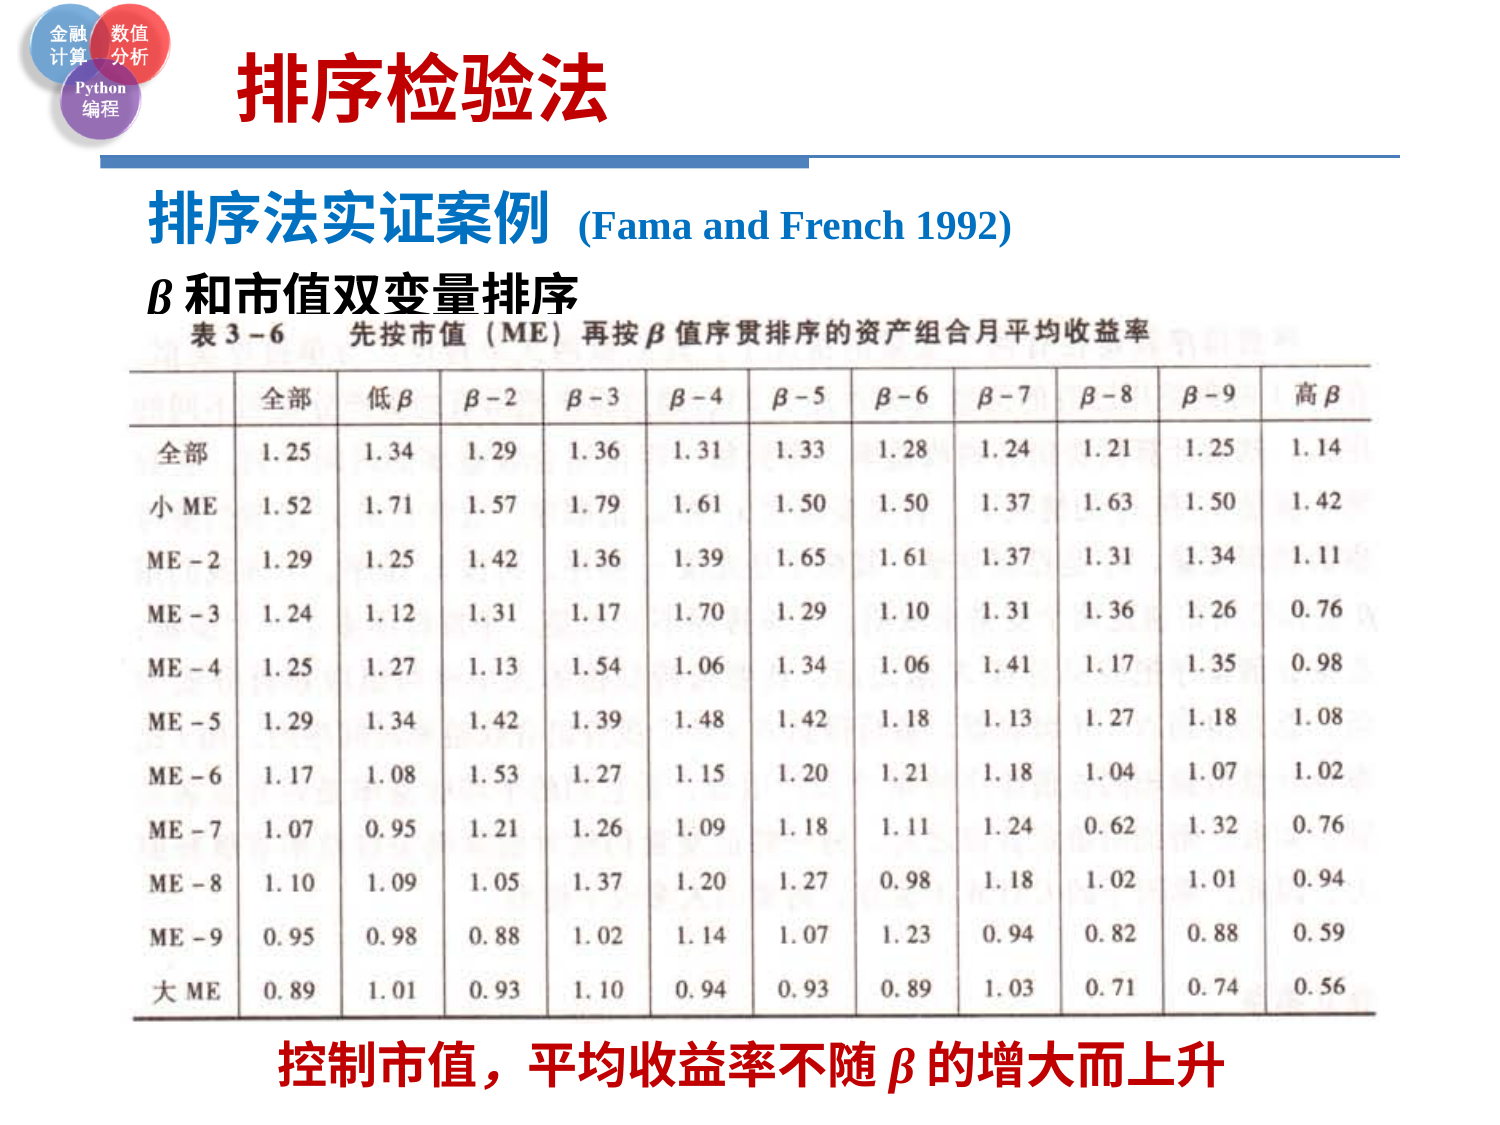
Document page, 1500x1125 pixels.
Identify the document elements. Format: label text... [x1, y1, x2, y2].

picture [120, 313, 1380, 1024]
text_box 排序检验法 [220, 21, 1357, 152]
list 排序法实证案例 (Fama and French 1992) β和市值双变量排序 [132, 177, 1373, 312]
text_box 控制市值，平均收益率不随β的增大而上升 [132, 1032, 1373, 1102]
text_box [100, 156, 1400, 169]
picture [17, 0, 172, 154]
